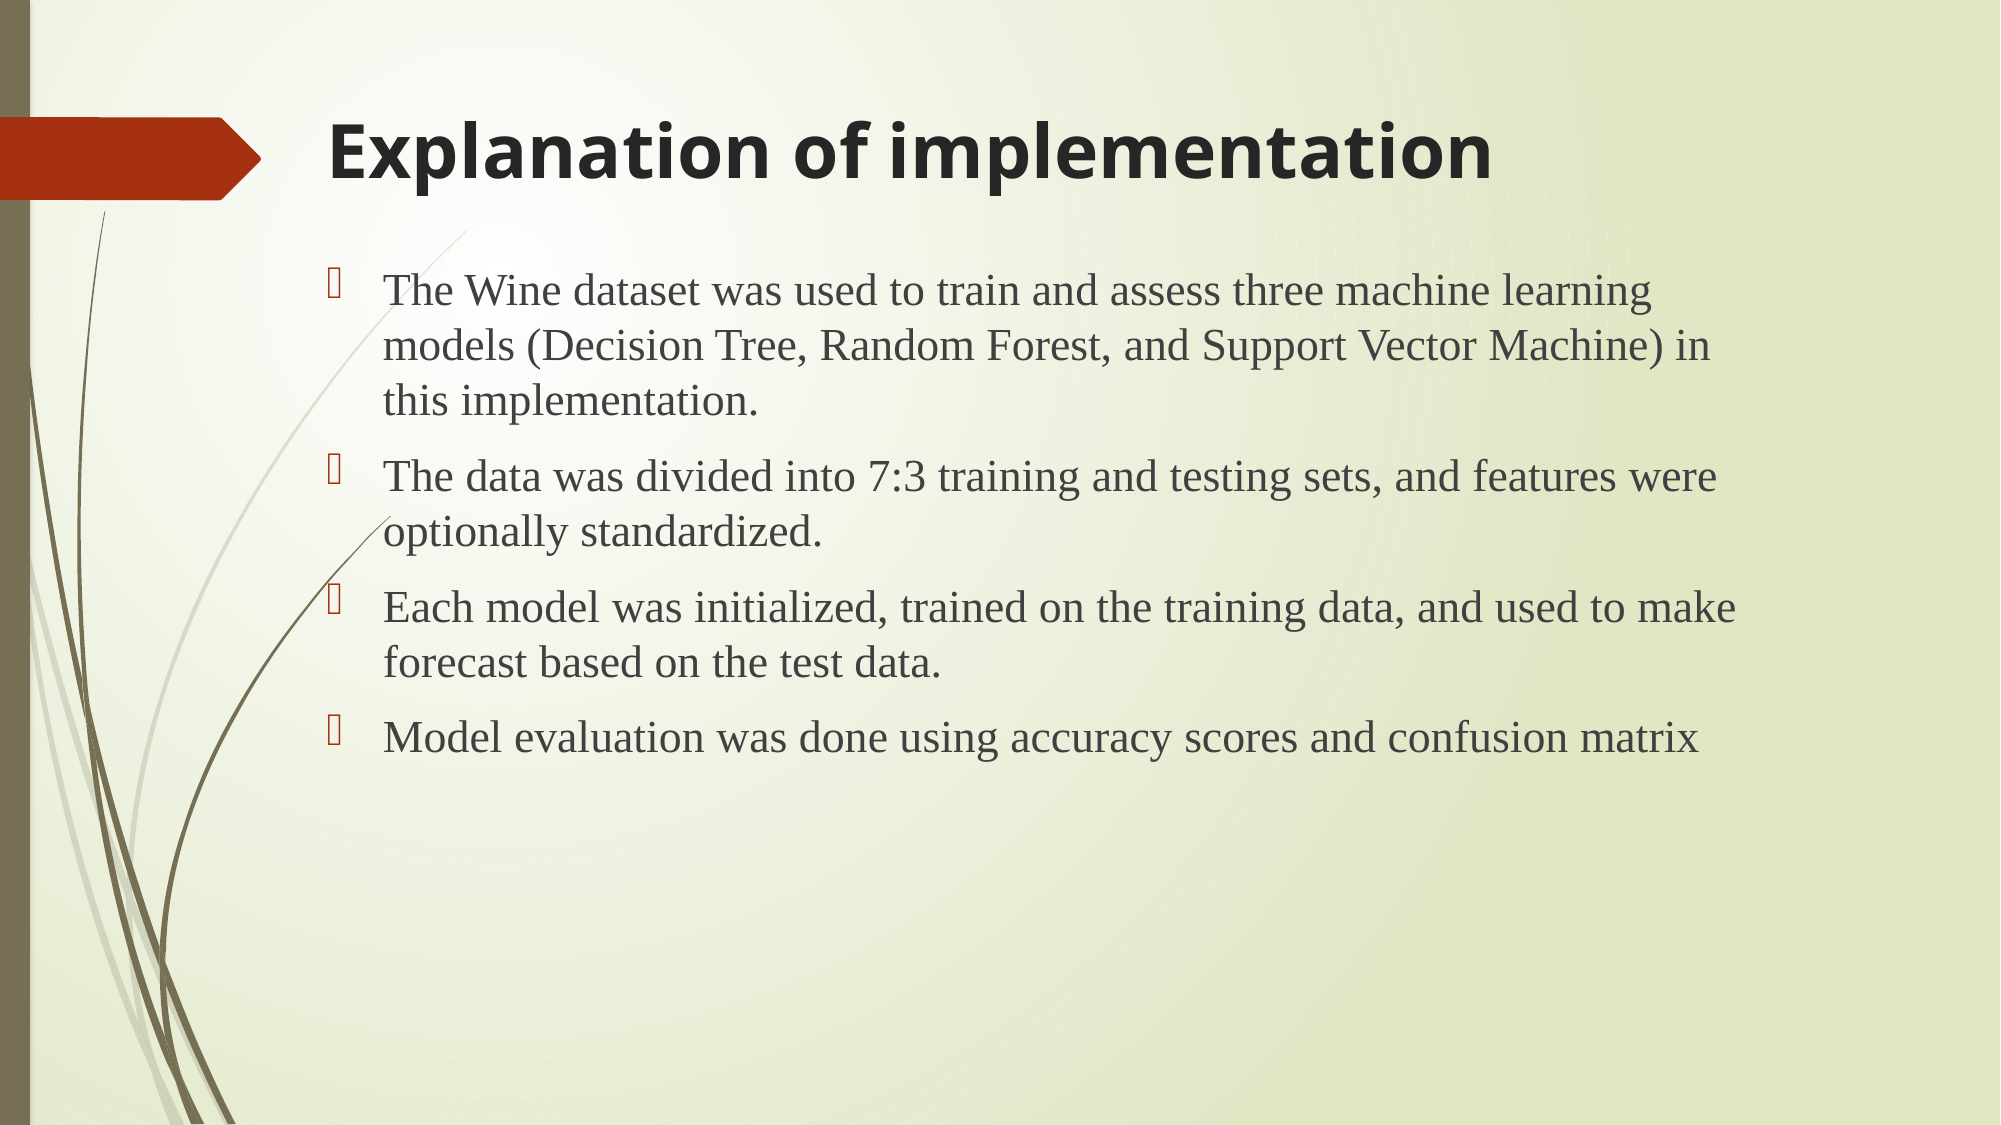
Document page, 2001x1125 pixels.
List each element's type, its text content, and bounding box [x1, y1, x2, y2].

title Explanation of implementation [311, 95, 1774, 252]
list The Wine dataset was used to train and assess three machine learning models (Decision Tree, Random Forest, and Support Vector Machine) in this implementation. The data was divided into 7:3 training and testing sets, and features were optionally standardized. Each model was initialized, trained on the training data, and used to make forecast based on the test data. Model evaluation was done using accuracy scores and confusion matrix [311, 252, 1775, 873]
